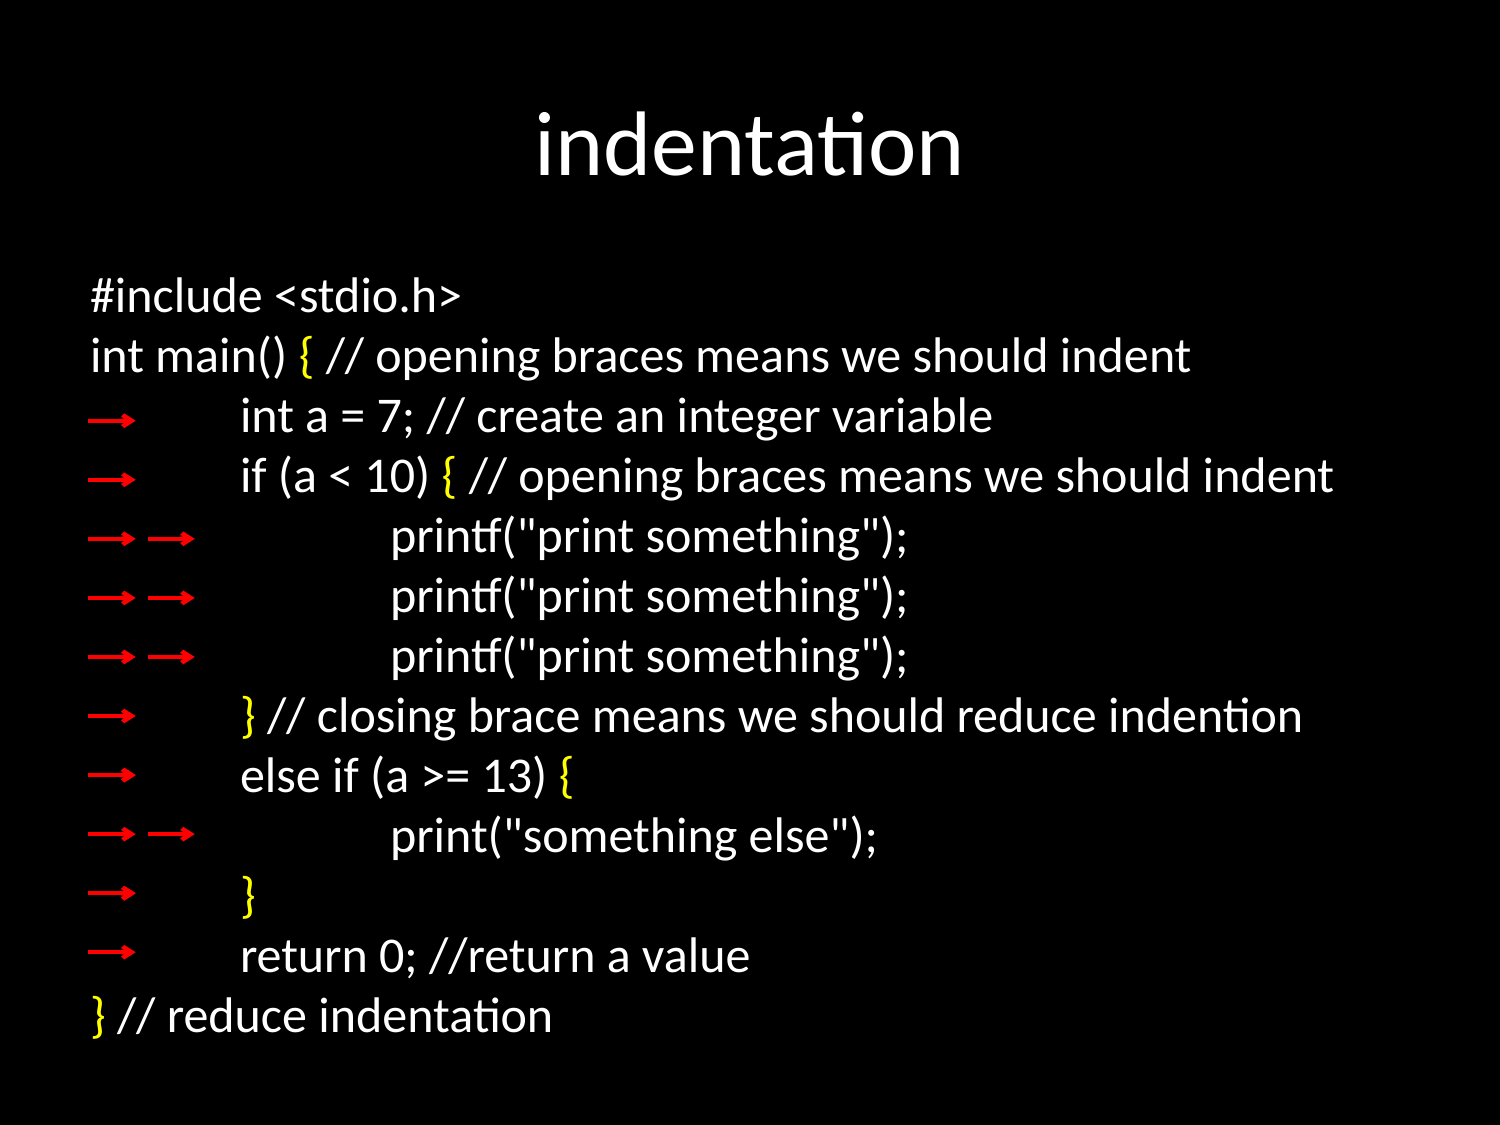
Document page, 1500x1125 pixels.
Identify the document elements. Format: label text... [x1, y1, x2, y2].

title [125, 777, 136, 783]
title indentation [75, 45, 1425, 233]
list #include <stdio.h> int main() { // opening braces means we should indent int a = 7; // create an integer variable if (a < 10) { // opening braces means we should indent printf("print something"); printf("print something"); printf("print something"); } // closing brace means we should reduce indention else if (a >= 13) { print("something else"); } return 0; //return a value } // reduce indentation [75, 255, 1425, 1064]
